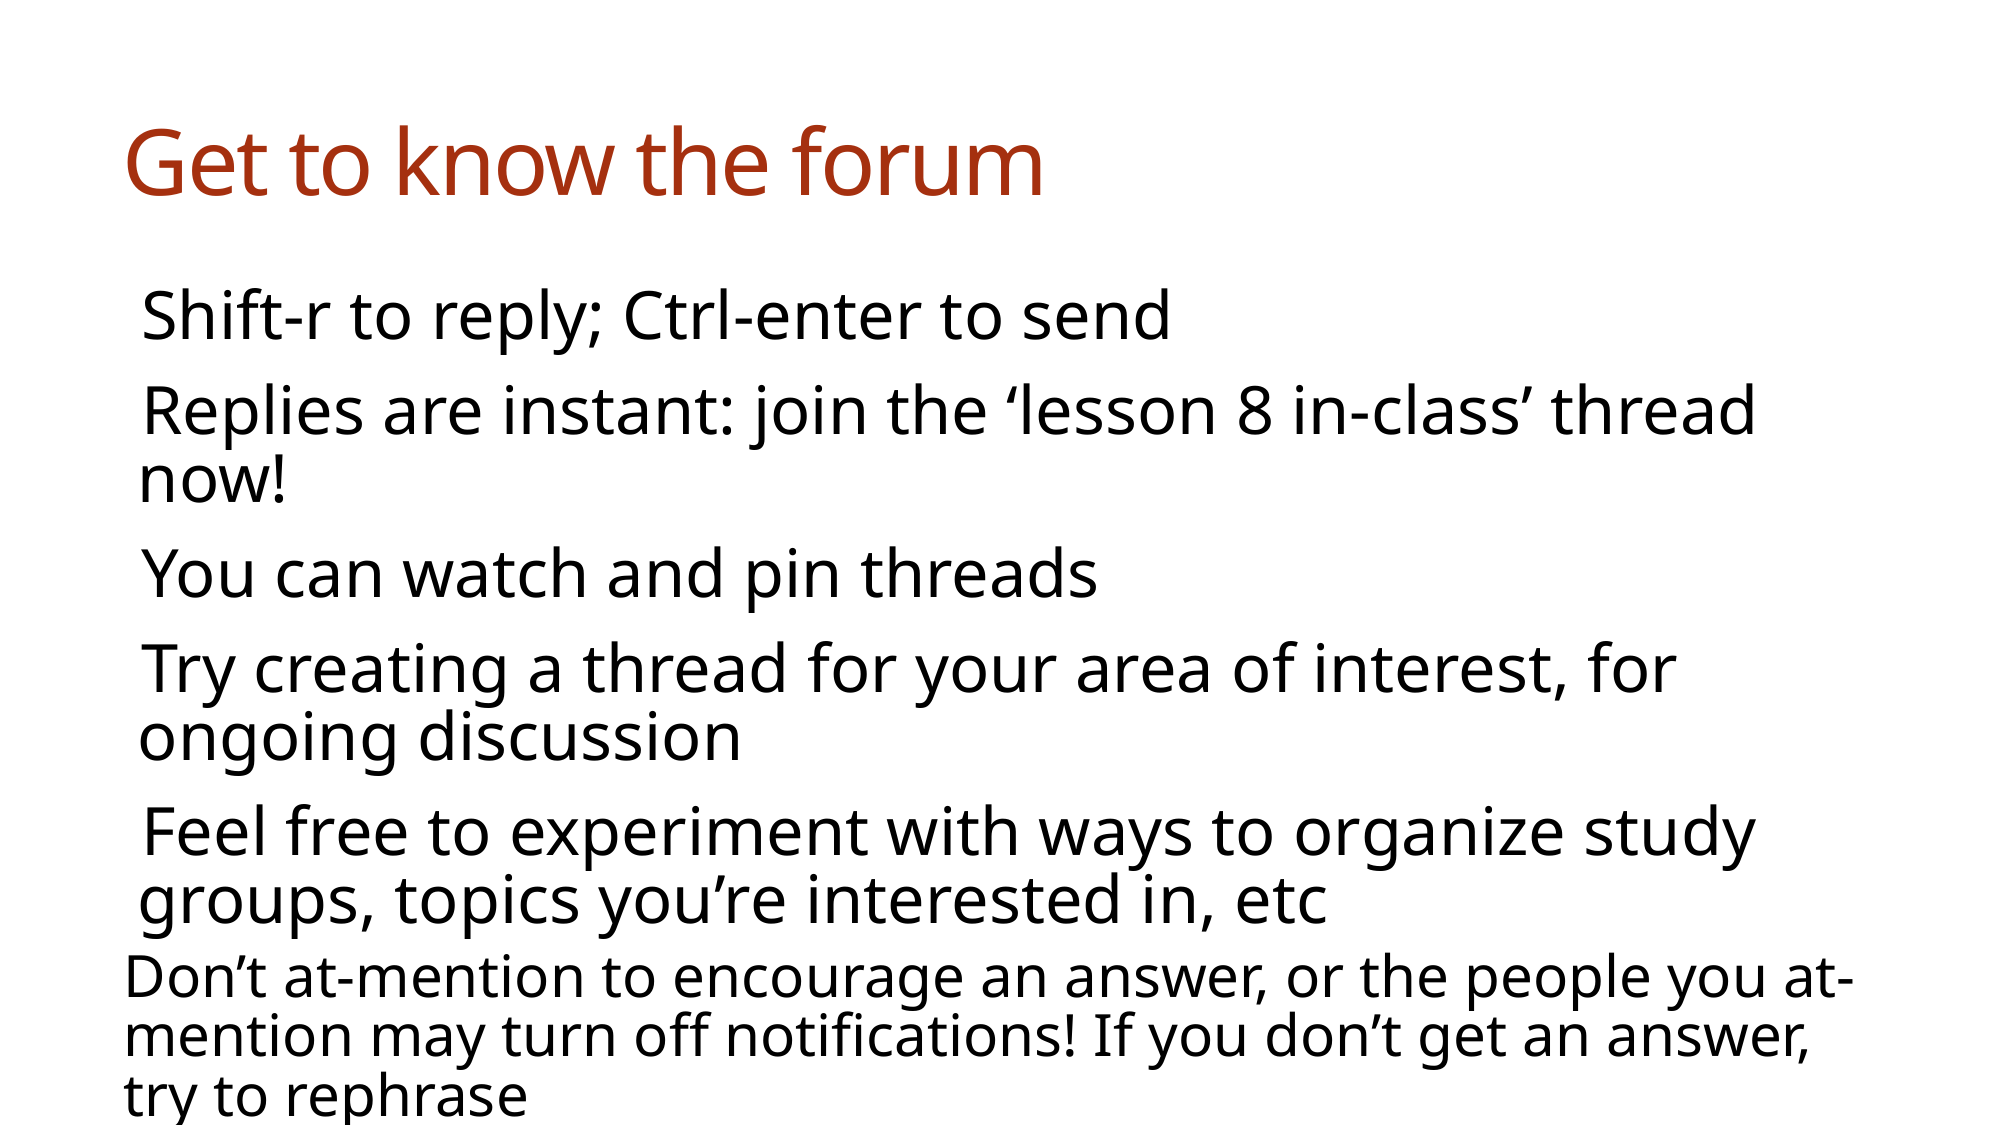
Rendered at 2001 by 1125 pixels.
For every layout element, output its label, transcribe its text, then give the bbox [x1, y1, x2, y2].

title Get to know the forum [107, 81, 1876, 254]
list Shift-r to reply; Ctrl-enter to send Replies are instant: join the ‘lesson 8 in-class’ thread now! You can watch and pin threads Try creating a thread for your area of interest, for ongoing discussion Feel free to experiment with ways to organize study groups, topics you’re interested in, etc Don’t at-mention to encourage an answer, or the people you at-mention may turn off notifications! If you don’t get an answer, try to rephrase [107, 277, 1876, 1017]
